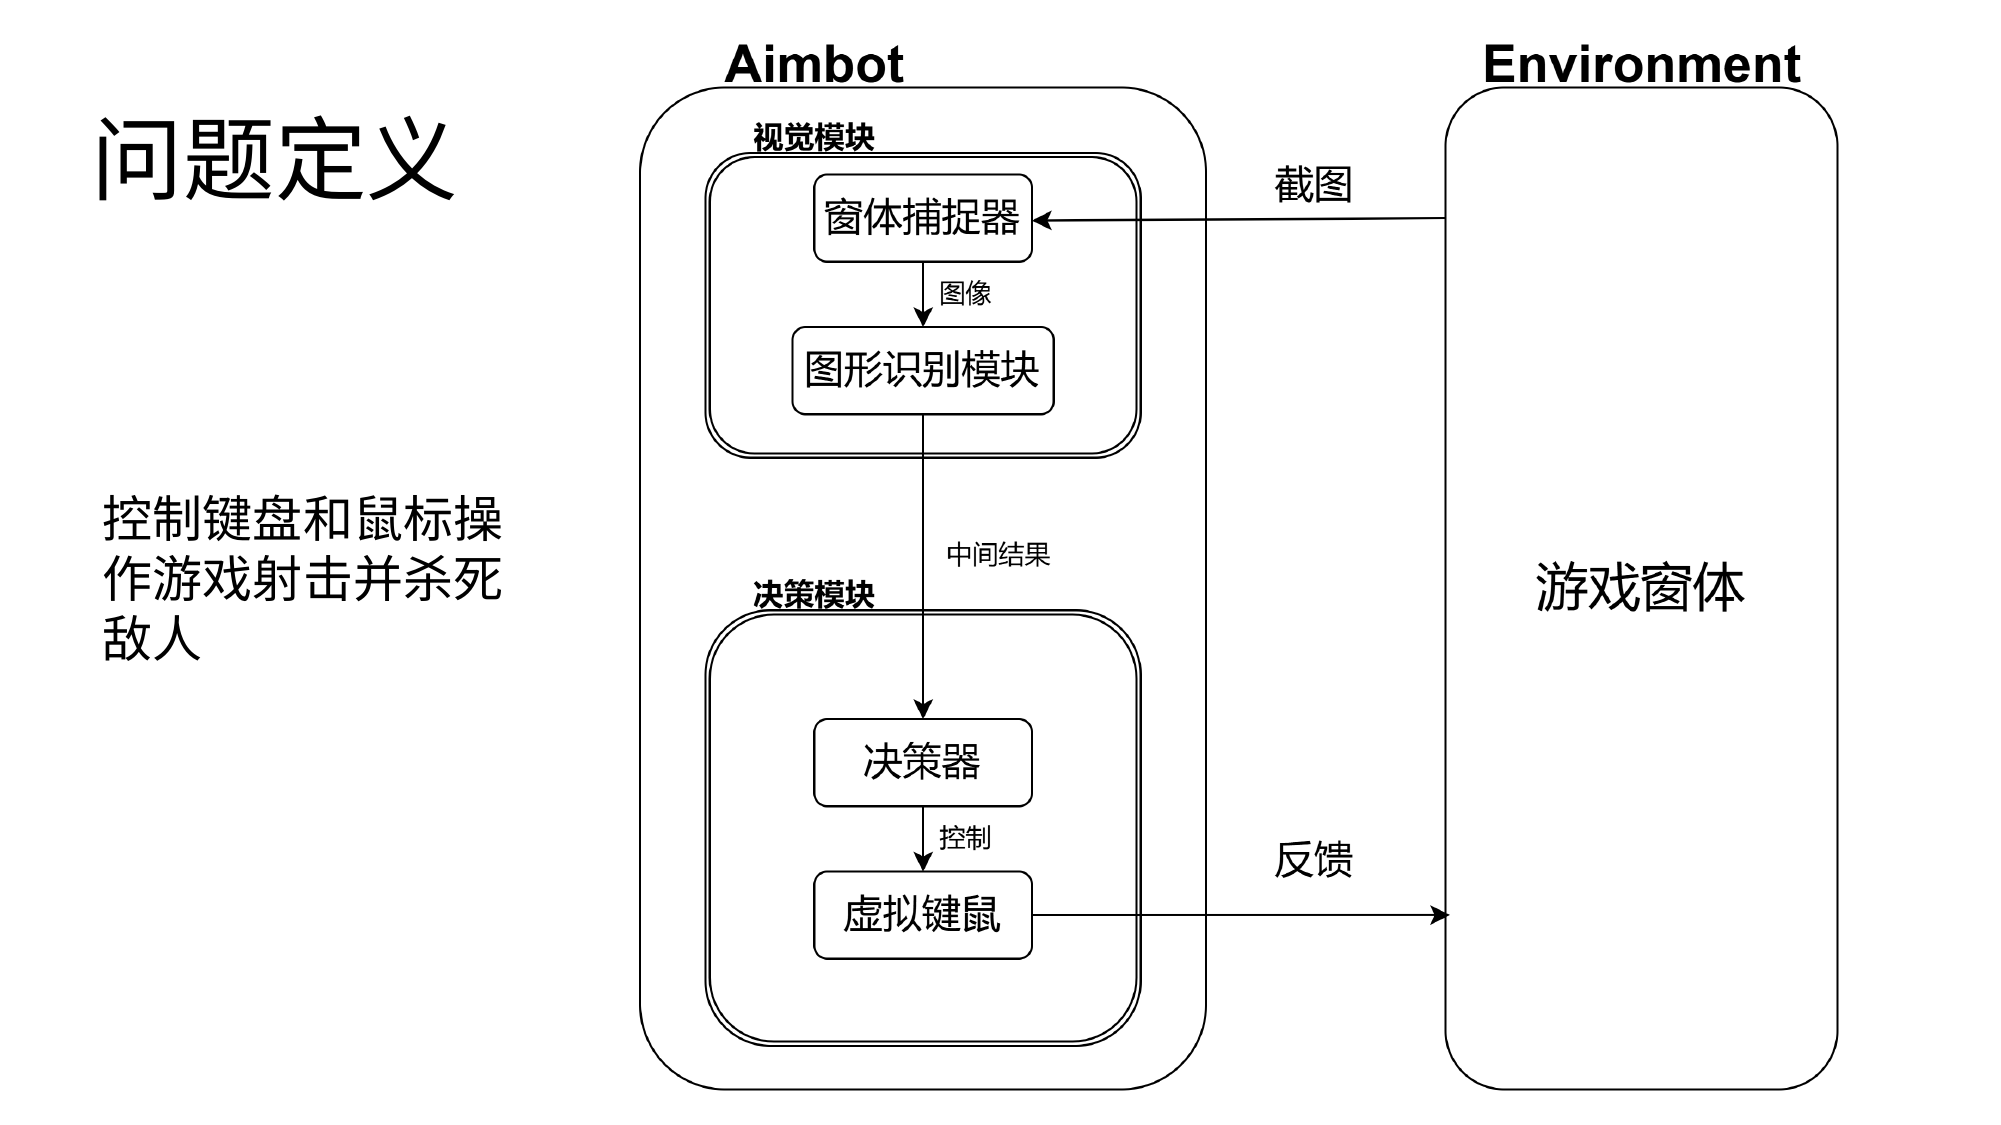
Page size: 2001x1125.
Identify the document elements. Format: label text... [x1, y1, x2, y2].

title 问题定义 [76, 84, 617, 243]
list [617, 0, 1860, 1112]
text_box 控制键盘和鼠标操作游戏射击并杀死敌人 [88, 479, 561, 675]
